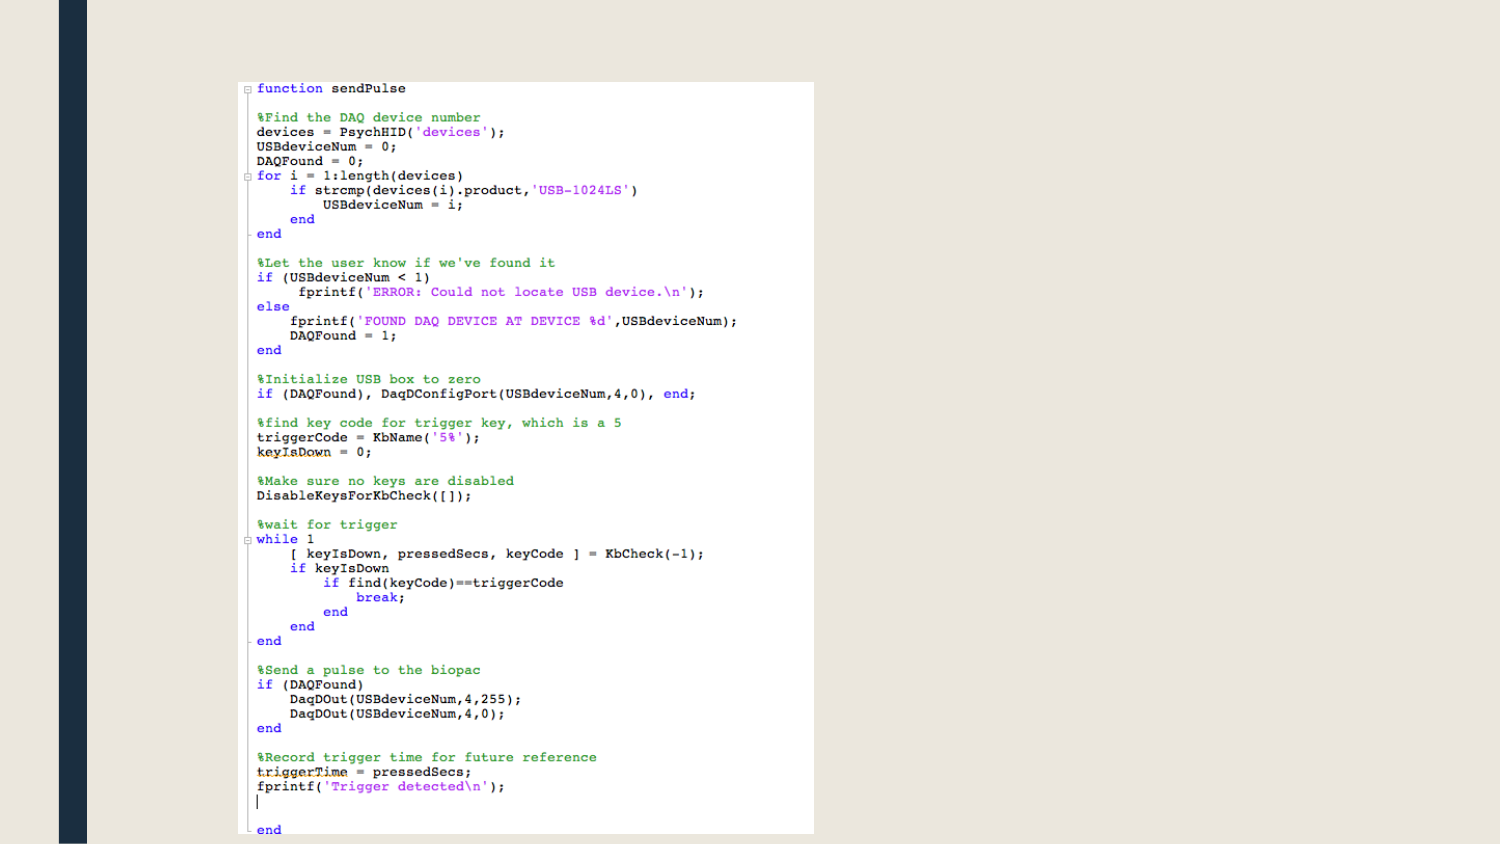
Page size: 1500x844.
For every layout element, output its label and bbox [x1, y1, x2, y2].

picture [237, 82, 814, 834]
